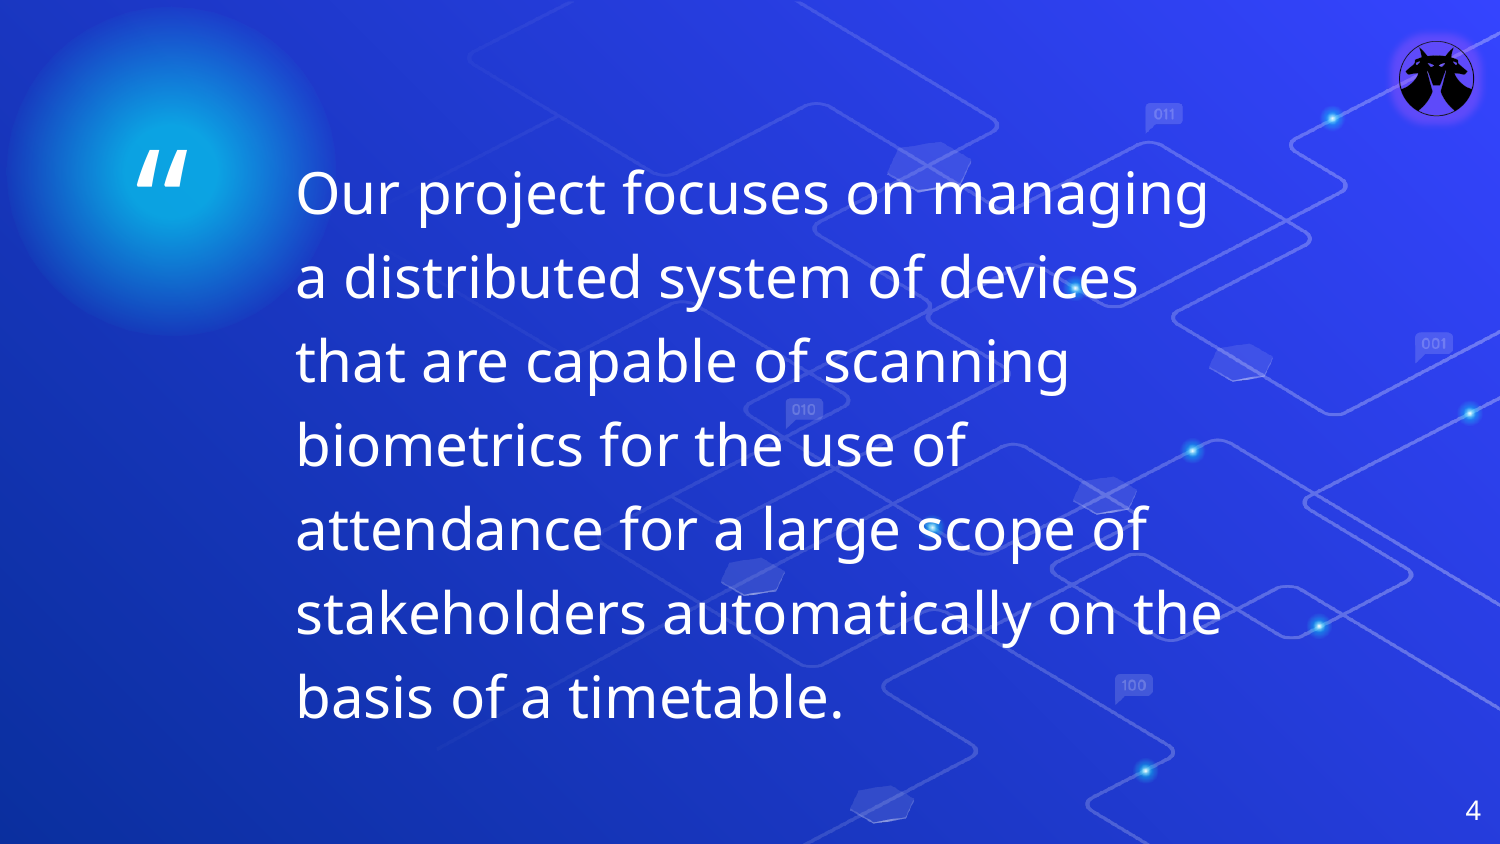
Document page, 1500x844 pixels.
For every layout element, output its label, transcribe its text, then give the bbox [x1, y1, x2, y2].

slide_number 4 [1391, 779, 1482, 844]
picture [0, 0, 1500, 844]
list Our project focuses on managing a distributed system of devices that are capable of scanning biometrics for the use of attendance for a large scope of stakeholders automatically on the basis of a timetable. [220, 142, 1234, 698]
